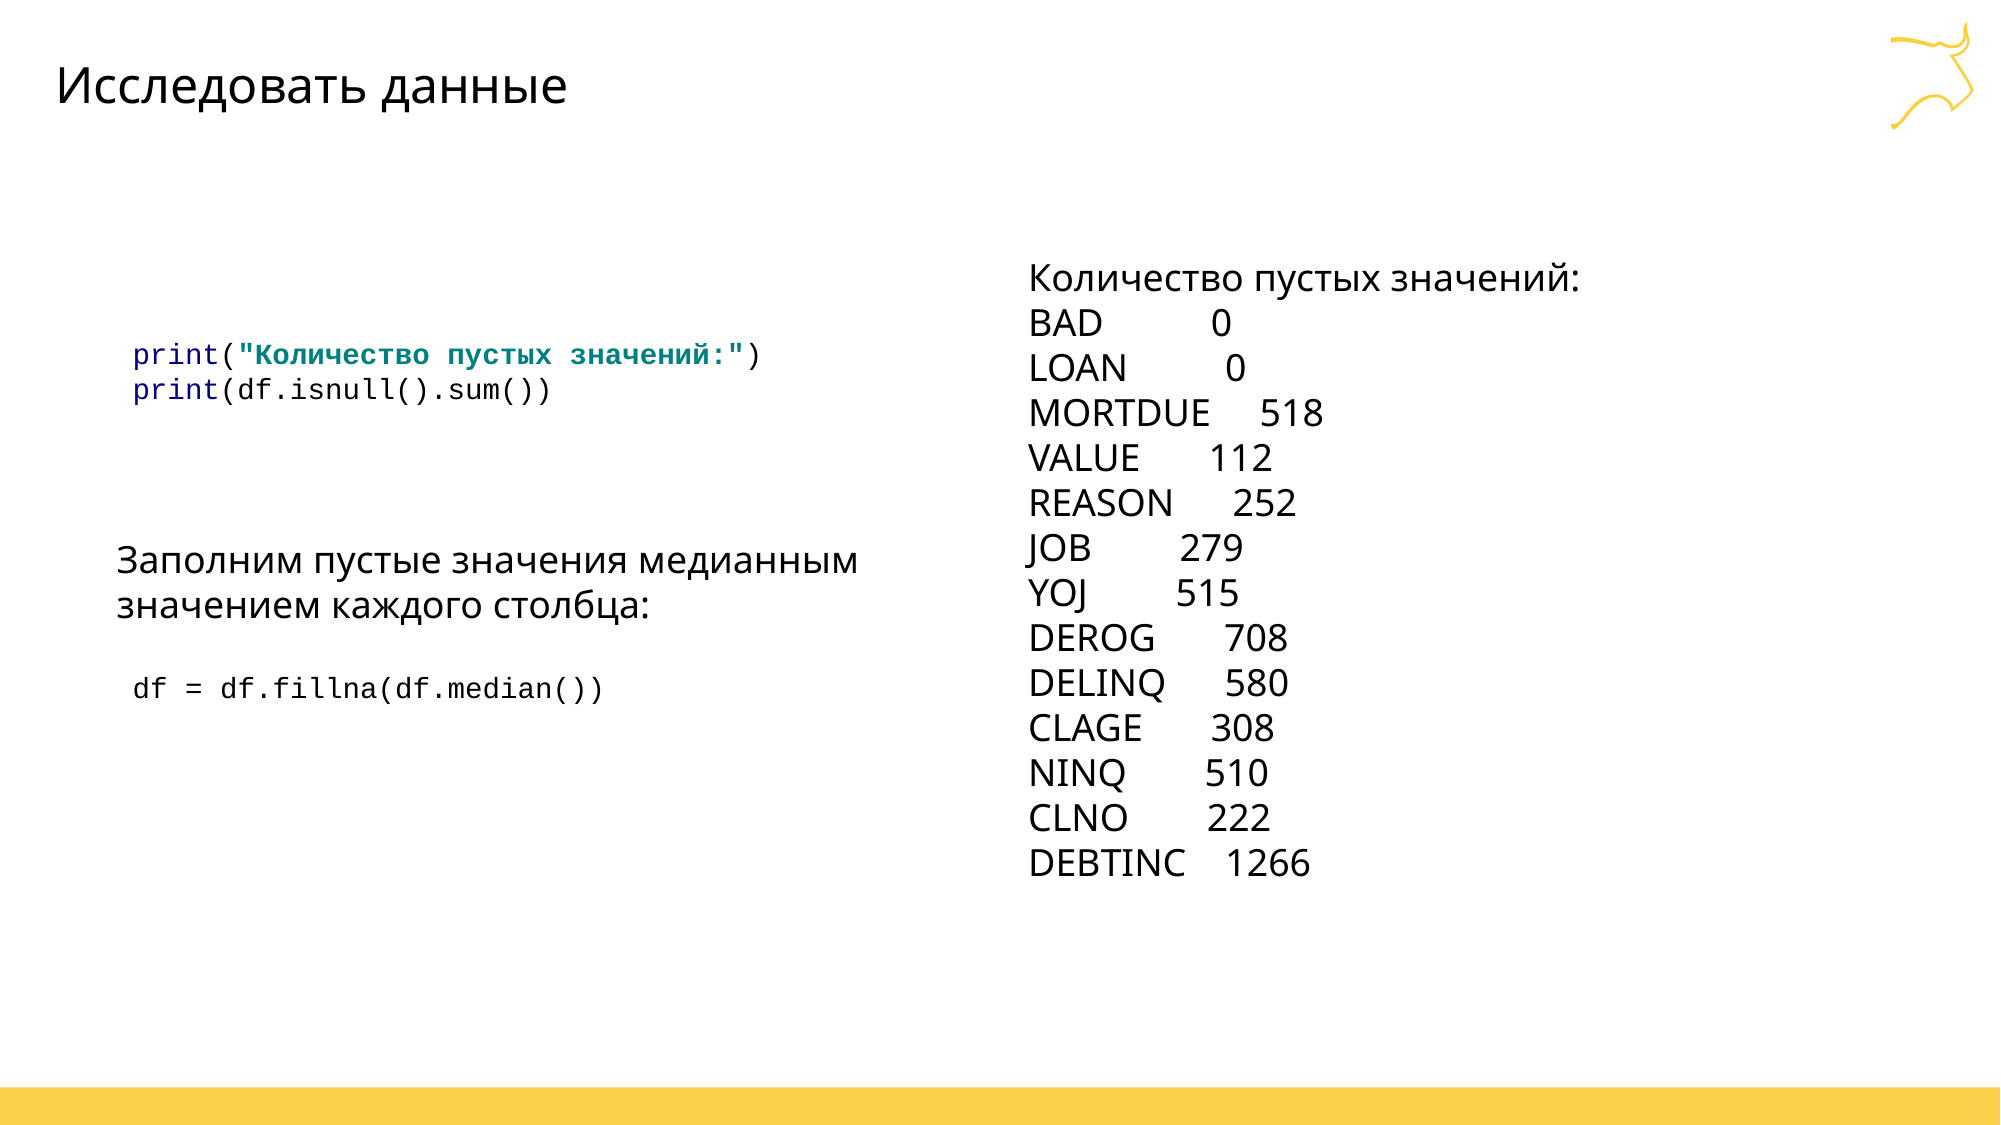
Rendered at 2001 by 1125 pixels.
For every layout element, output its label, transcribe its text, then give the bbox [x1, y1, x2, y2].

text_box df = df.fillna(df.median()) [117, 661, 724, 712]
text_box print("Количество пустых значений:") print(df.isnull().sum()) [117, 327, 929, 413]
title Исследовать данные [40, 41, 1766, 134]
text_box Количество пустых значений: BAD 0 LOAN 0 MORTDUE 518 VALUE 112 REASON 252 JOB 279 YOJ 515 DEROG 708 DELINQ 580 CLAGE 308 NINQ 510 CLNO 222 DEBTINC 1266 [1013, 246, 1672, 892]
picture [1890, 22, 2001, 153]
text_box Заполним пустые значения медианным значением каждого столбца: [101, 529, 913, 634]
